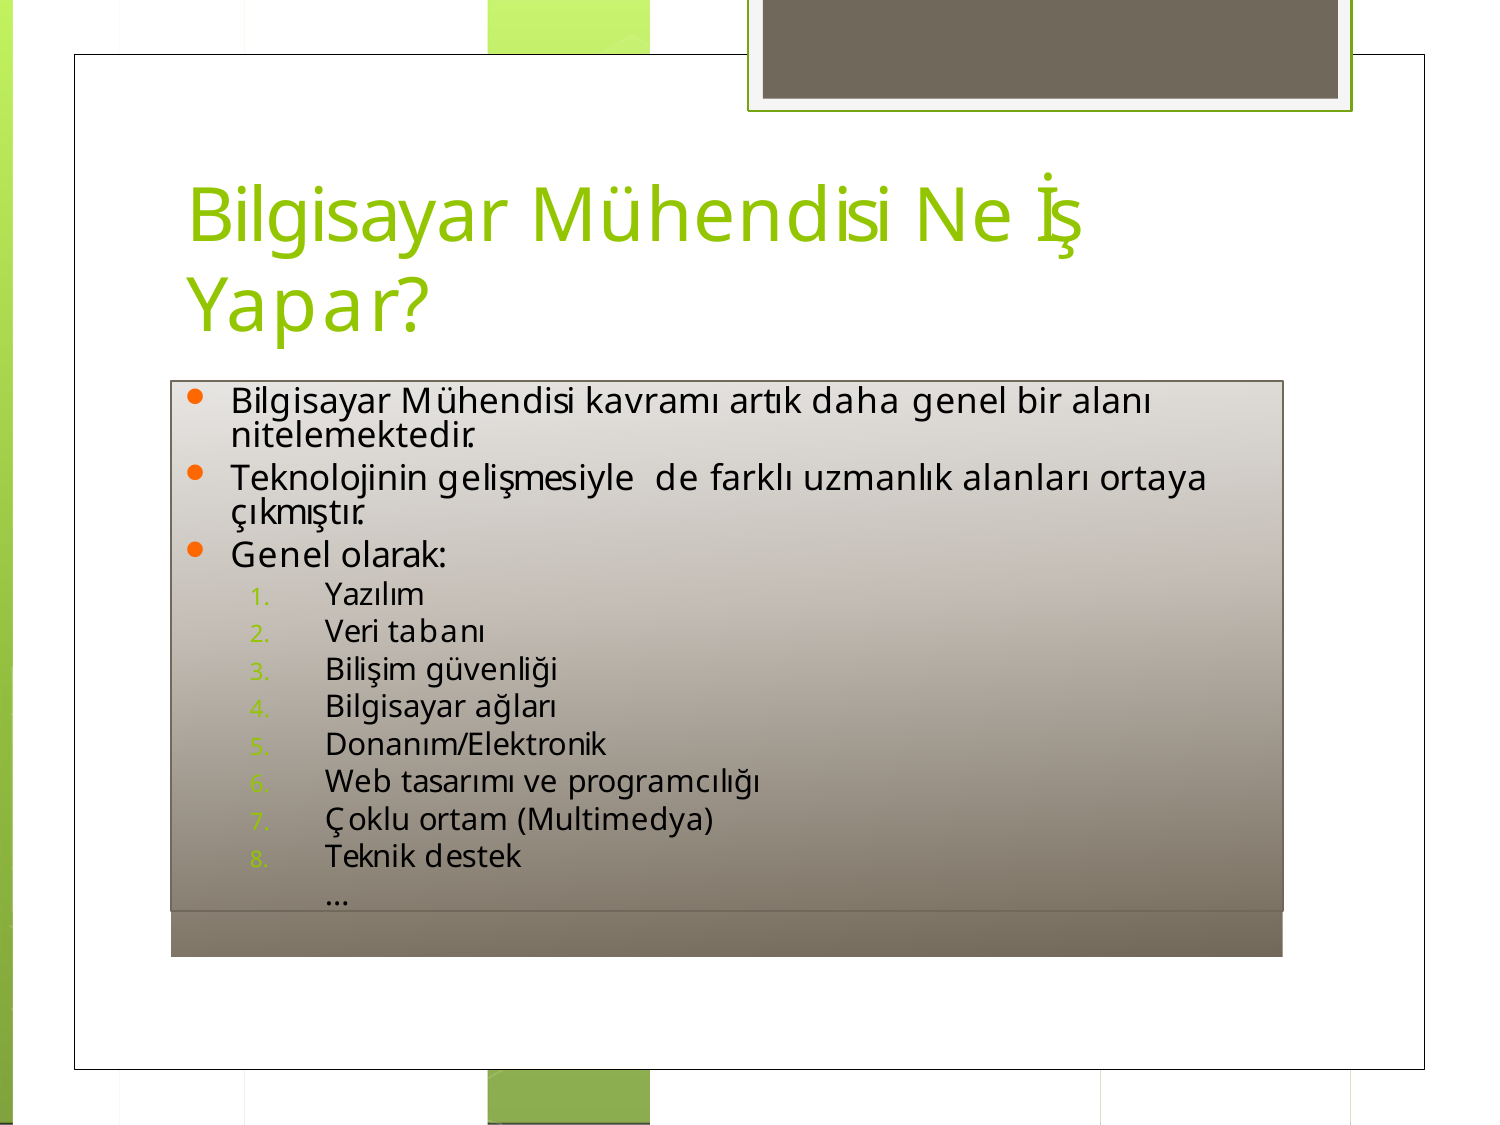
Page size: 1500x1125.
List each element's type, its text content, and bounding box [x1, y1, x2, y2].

title Bilgisayar Mühendisi Ne İş Yapar? [184, 166, 1101, 355]
text_box Bilgisayar Mühendisi kavramı artık daha genel bir alanı nitelemektedir. Teknolojinin gelişmesiyle de farklı uzmanlık alanları ortaya çıkmıştır. Genel olarak: Yazılım Veri tabanı Bilişim güvenliği Bilgisayar ağları Donanım/Elektronik Web tasarımı ve programcılığı Çoklu ortam (Multimedya) Teknik destek … [171, 381, 1283, 912]
picture [0, 0, 1500, 1125]
text_box [171, 912, 1283, 957]
